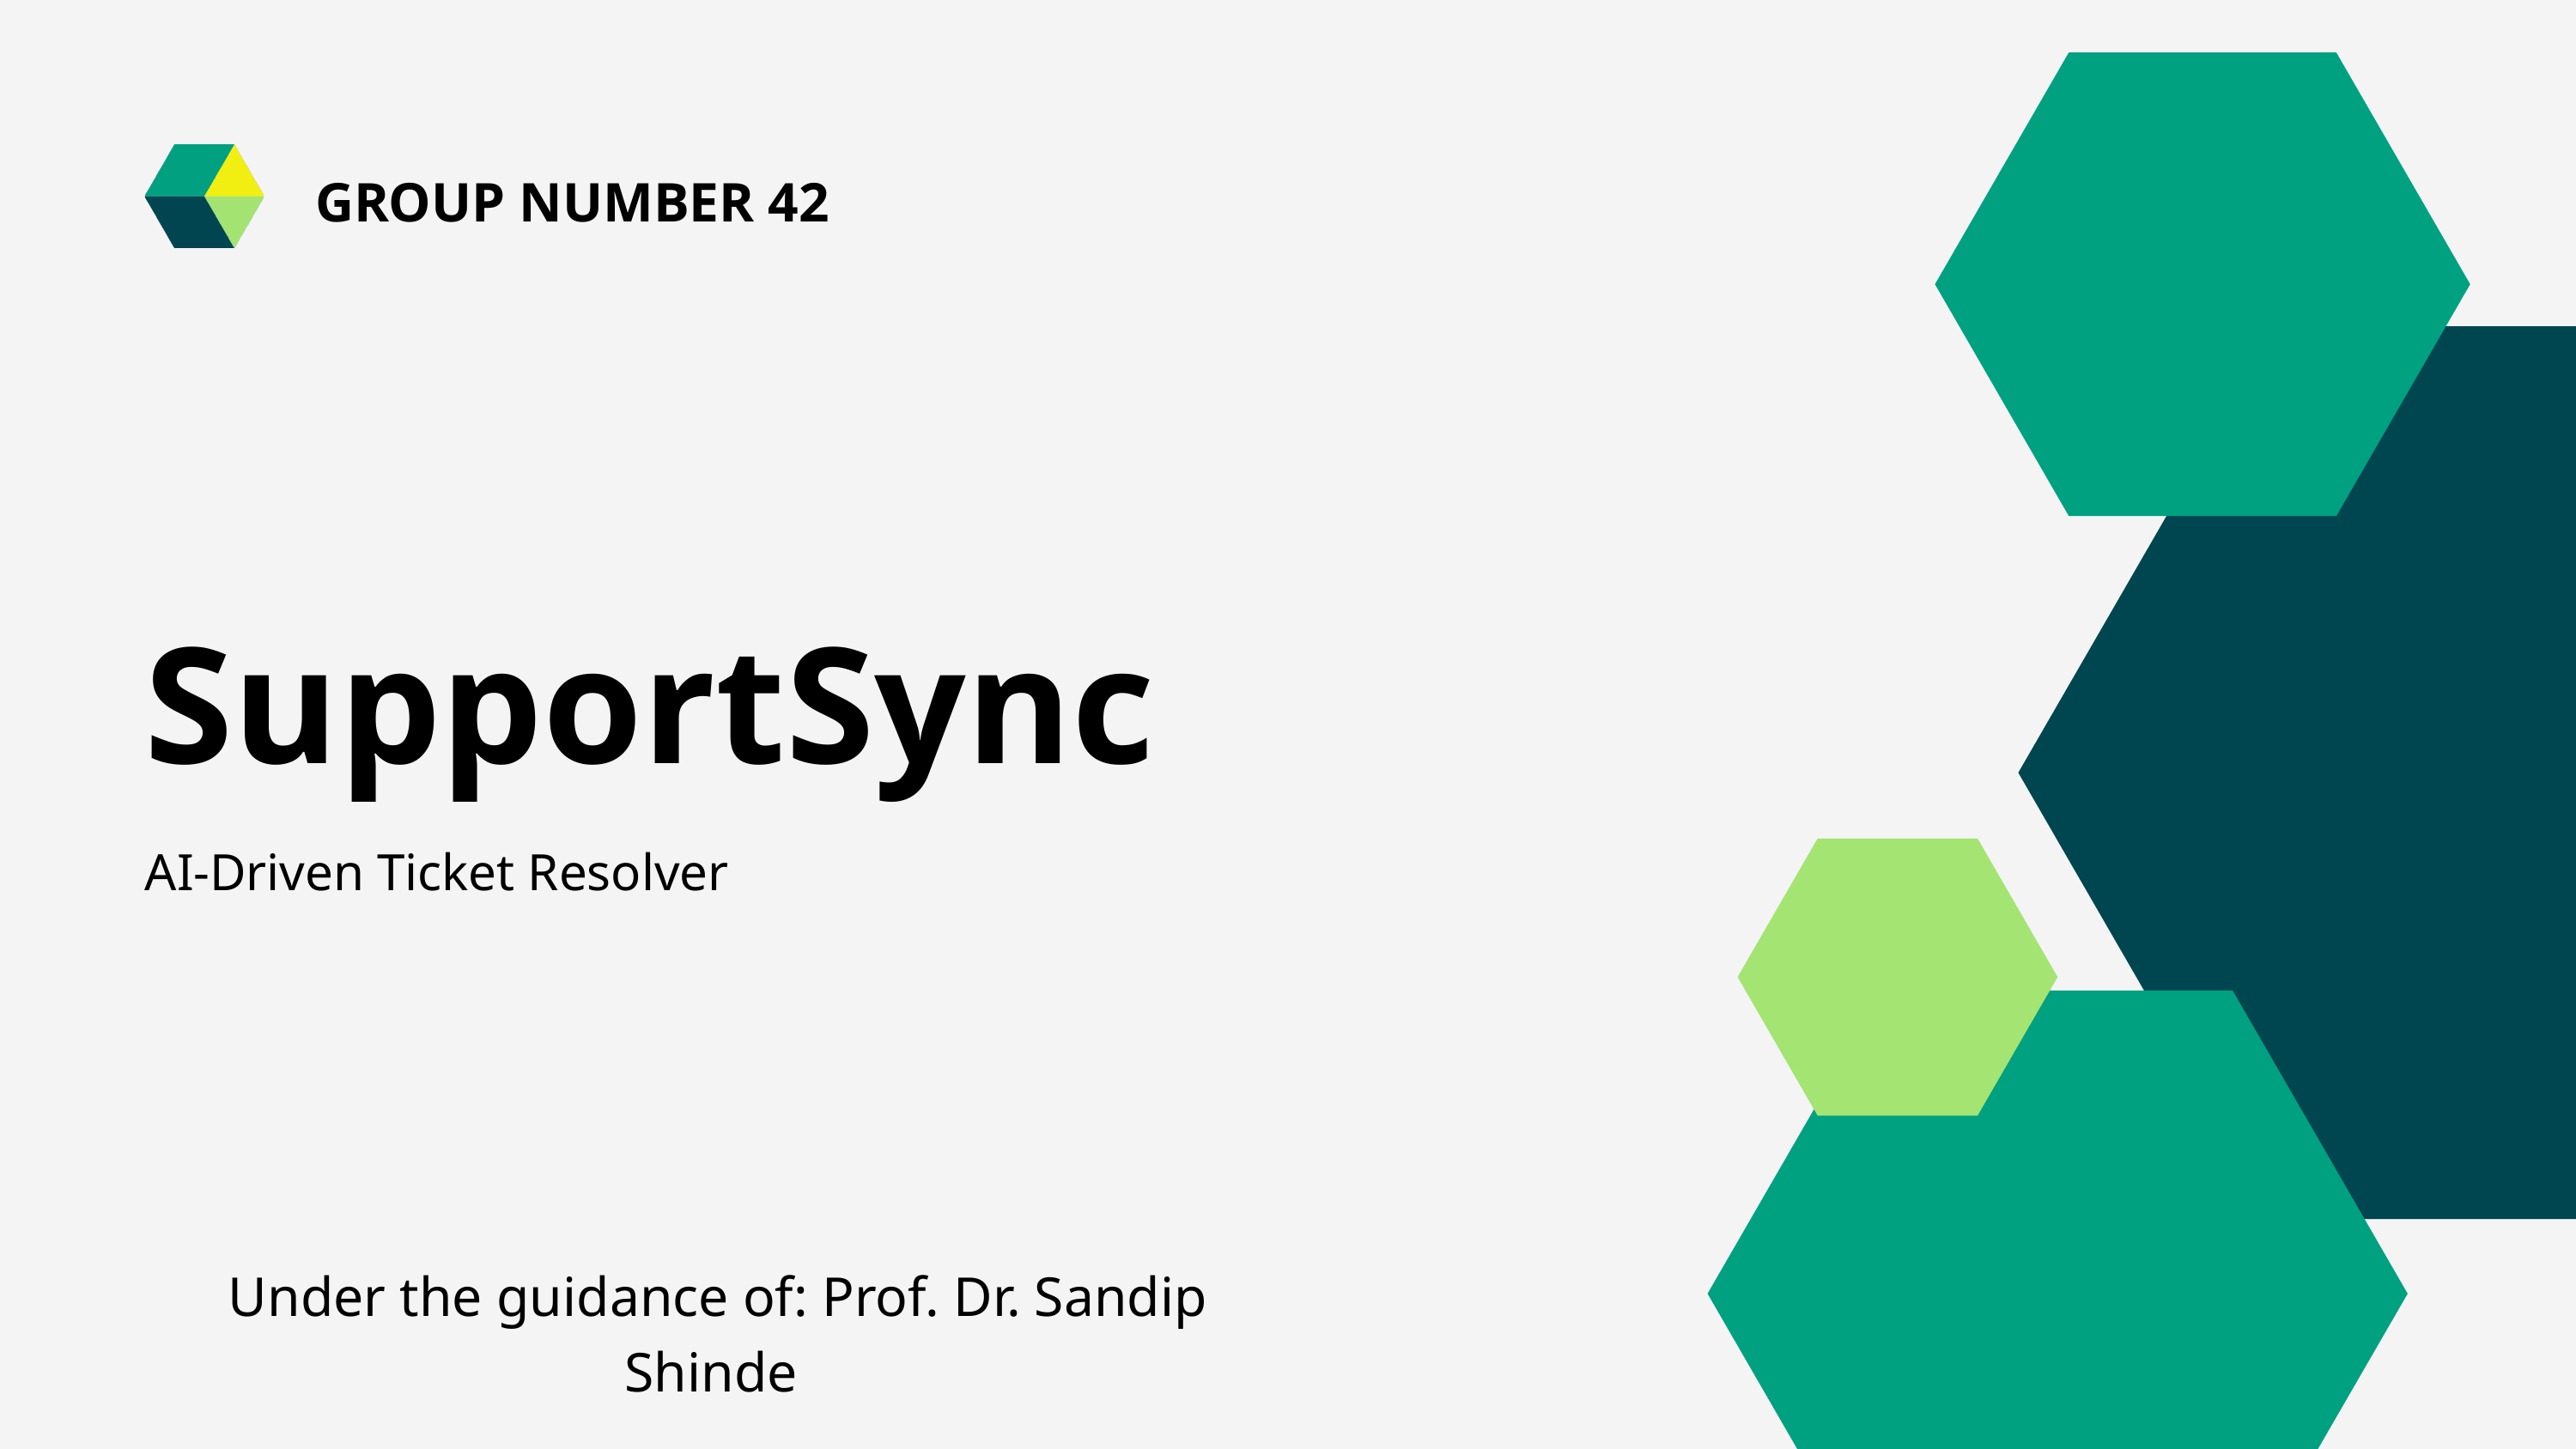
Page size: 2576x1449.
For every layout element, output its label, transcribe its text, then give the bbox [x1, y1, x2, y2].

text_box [1737, 838, 2058, 1116]
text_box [144, 144, 885, 248]
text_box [2018, 325, 2576, 1220]
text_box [1707, 990, 2409, 1449]
text_box Under the guidance of: Prof. Dr. Sandip Shinde [144, 1252, 1292, 1403]
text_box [144, 602, 1583, 897]
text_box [1935, 52, 2470, 517]
